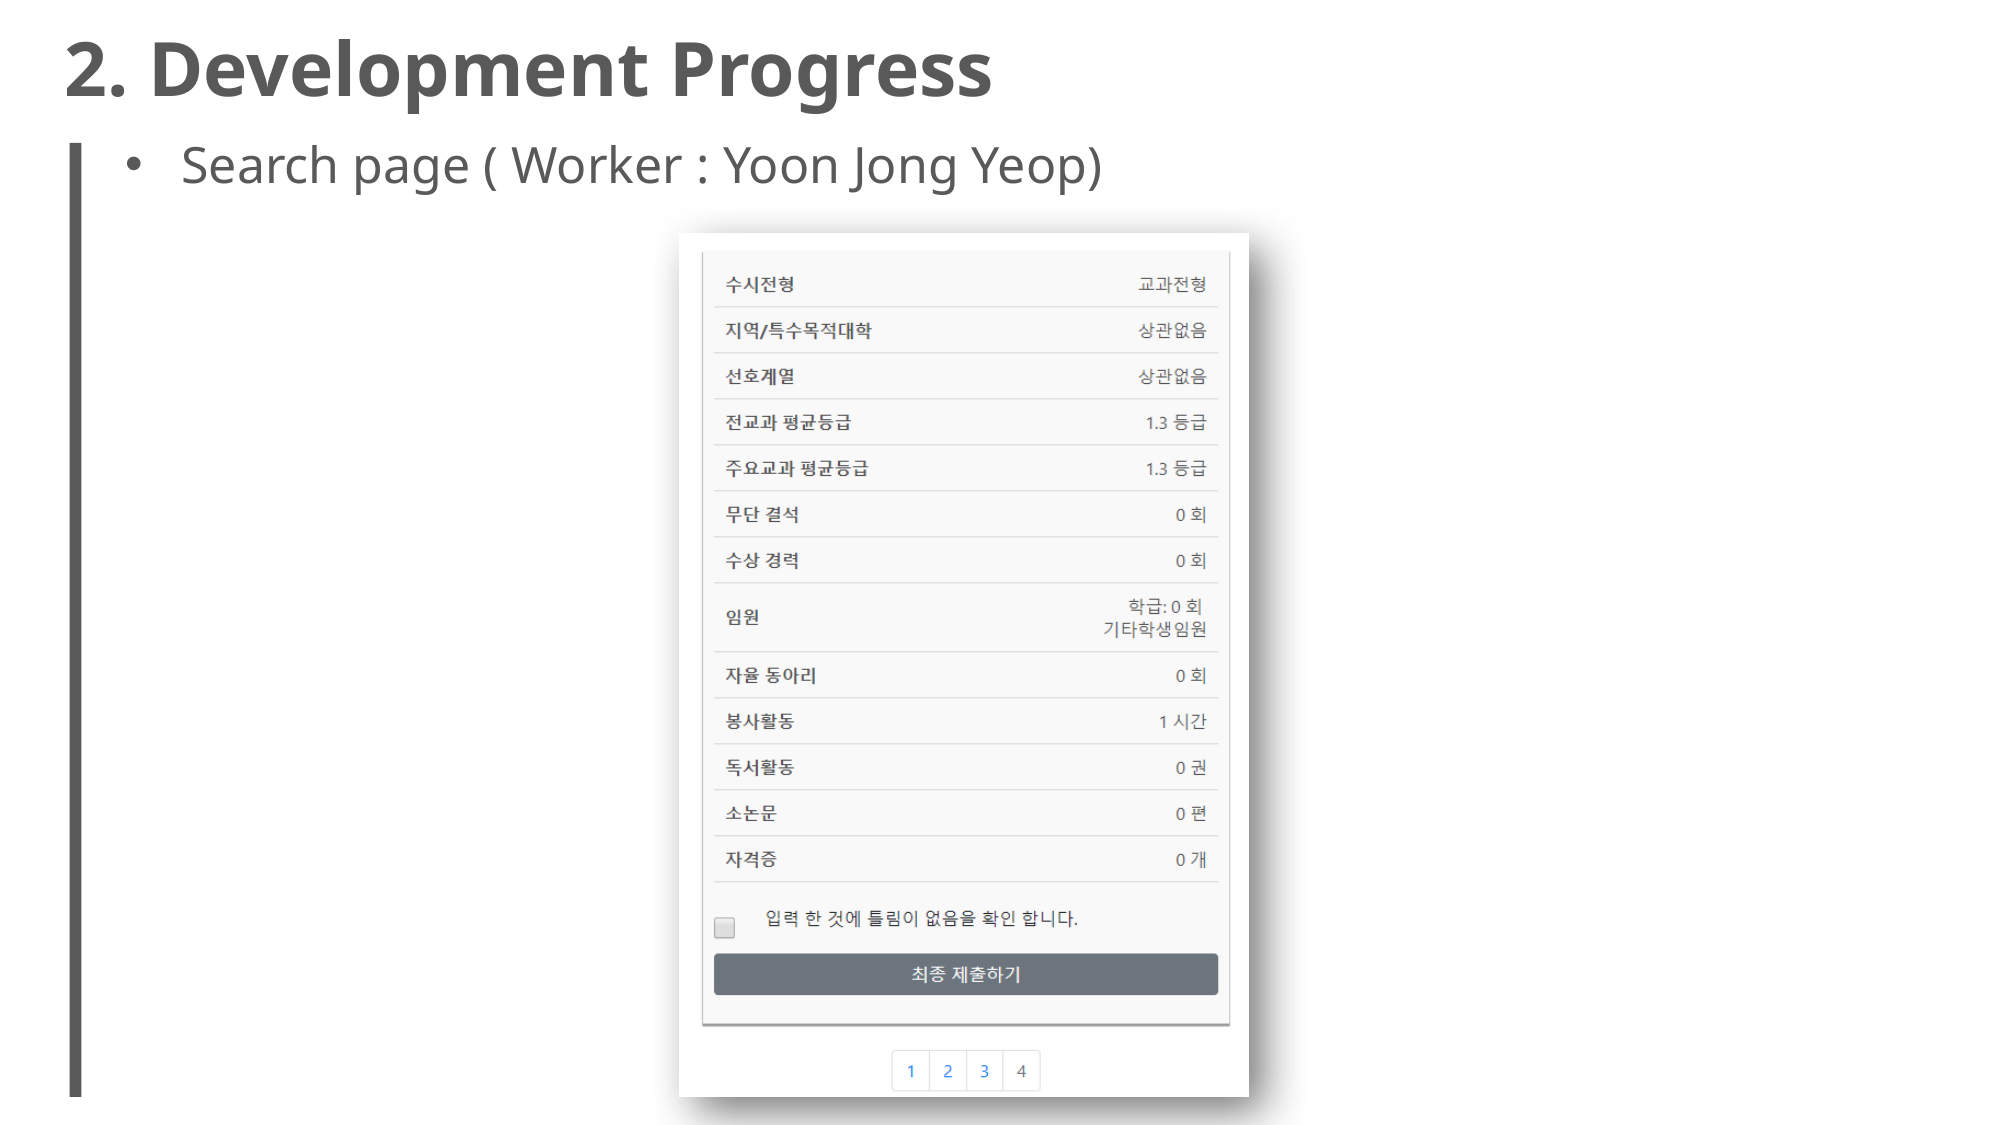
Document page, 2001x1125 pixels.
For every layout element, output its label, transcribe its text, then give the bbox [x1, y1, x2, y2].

text_box [69, 142, 82, 1098]
text_box 2. Development Progress [49, 13, 1355, 119]
text_box Search page ( Worker : Yoon Jong Yeop) [110, 125, 2000, 201]
picture [679, 233, 1249, 1097]
